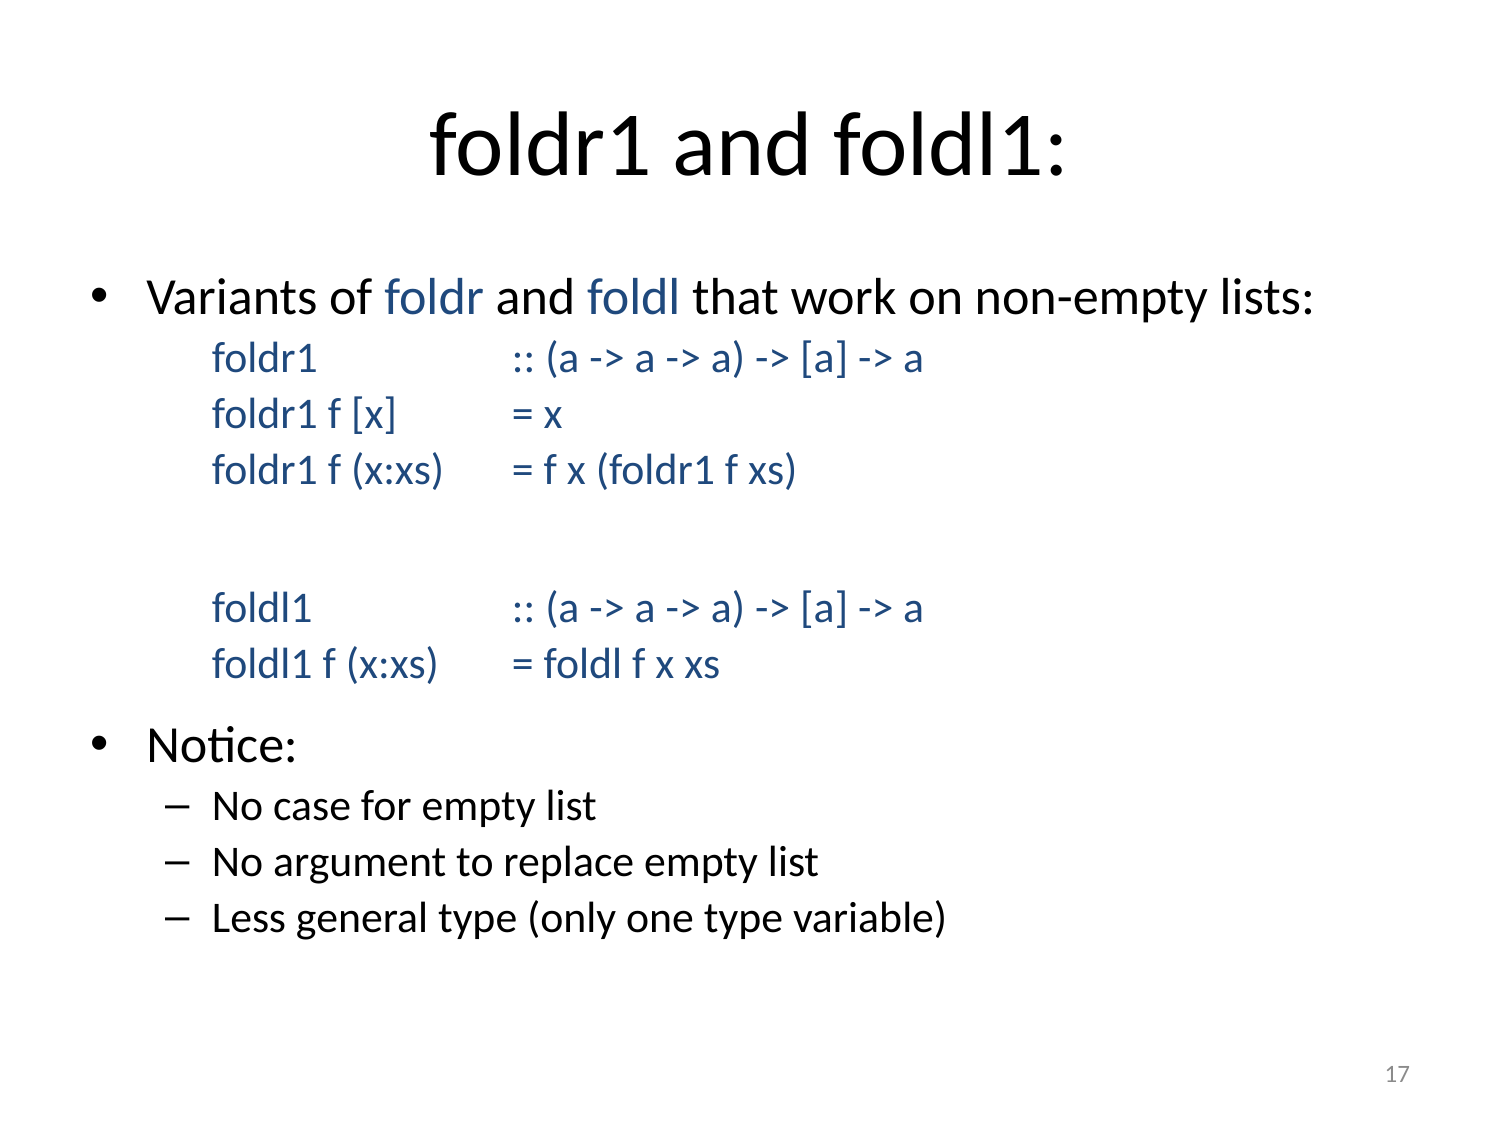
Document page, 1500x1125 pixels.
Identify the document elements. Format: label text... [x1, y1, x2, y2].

slide_number 17 [1074, 1042, 1425, 1103]
list Variants of foldr and foldl that work on non-empty lists: foldr1 :: (a -> a -> a) -> [a] -> a foldr1 f [x] = x foldr1 f (x:xs) = f x (foldr1 f xs) foldl1 :: (a -> a -> a) -> [a] -> a foldl1 f (x:xs) = foldl f x xs Notice: No case for empty list No argument to replace empty list Less general type (only one type variable) [75, 262, 1425, 1005]
title foldr1 and foldl1: [75, 45, 1425, 233]
